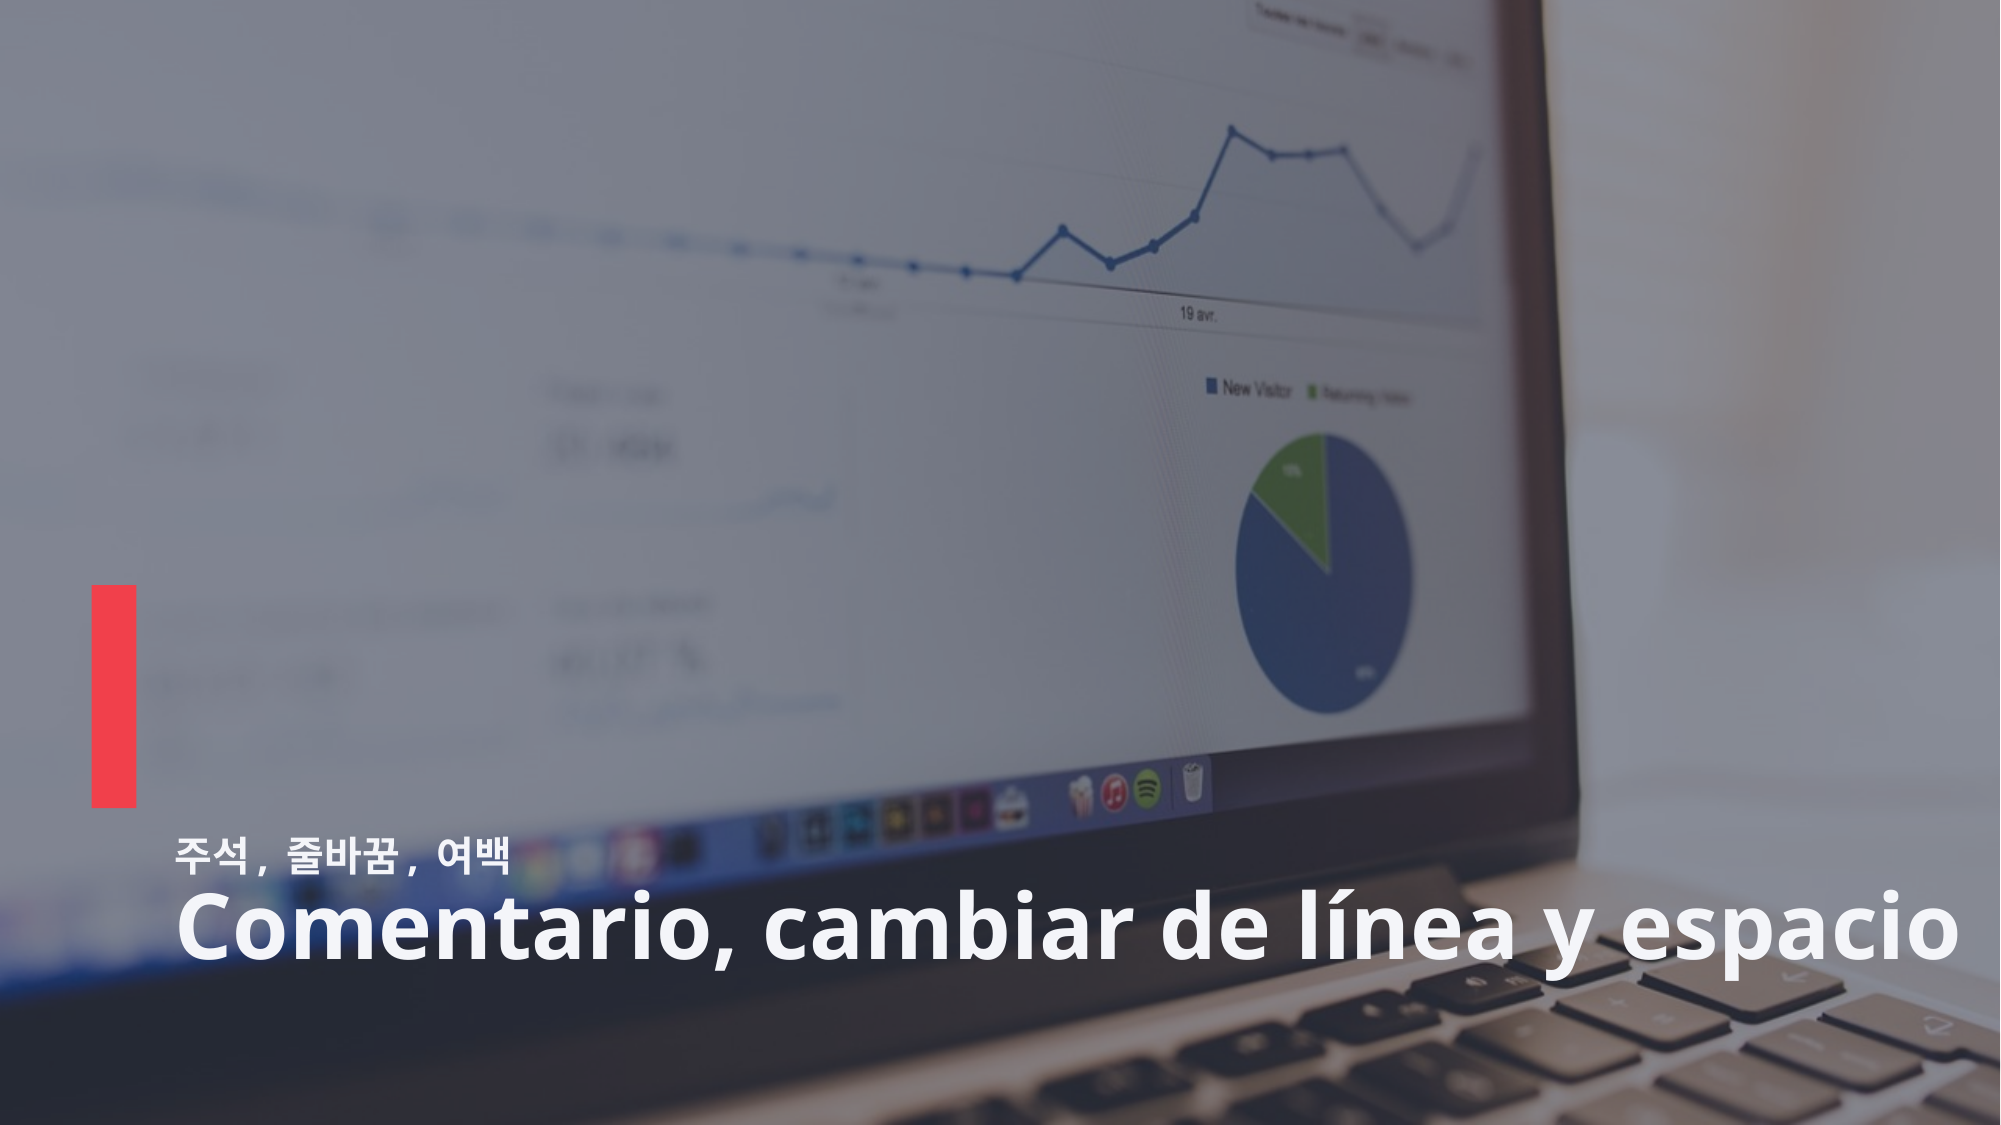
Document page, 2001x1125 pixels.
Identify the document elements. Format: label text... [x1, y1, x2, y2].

title 주석, 줄바꿈, 여백 Comentario, cambiar de línea y espacio [159, 823, 1980, 987]
